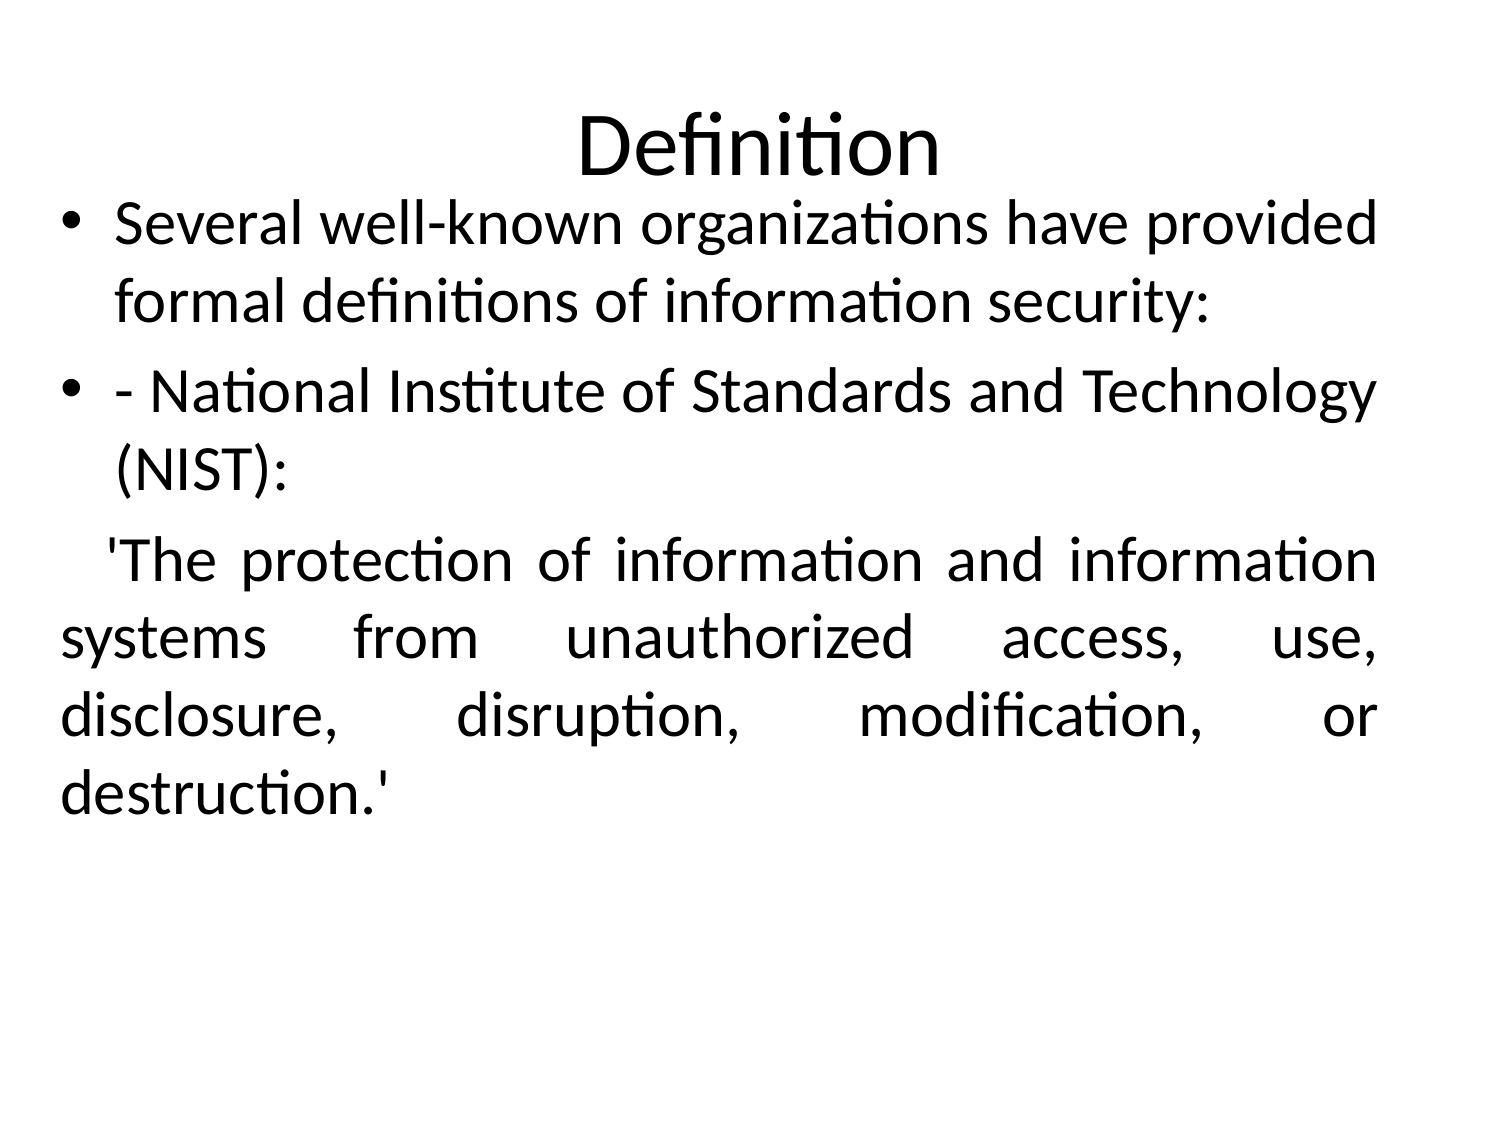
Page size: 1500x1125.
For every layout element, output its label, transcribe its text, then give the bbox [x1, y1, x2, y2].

list Several well-known organizations have provided formal definitions of information security: - National Institute of Standards and Technology (NIST): 'The protection of information and information systems from unauthorized access, use, disclosure, disruption, modification, or destruction.' [45, 172, 1395, 915]
title Definition [75, 45, 1425, 233]
